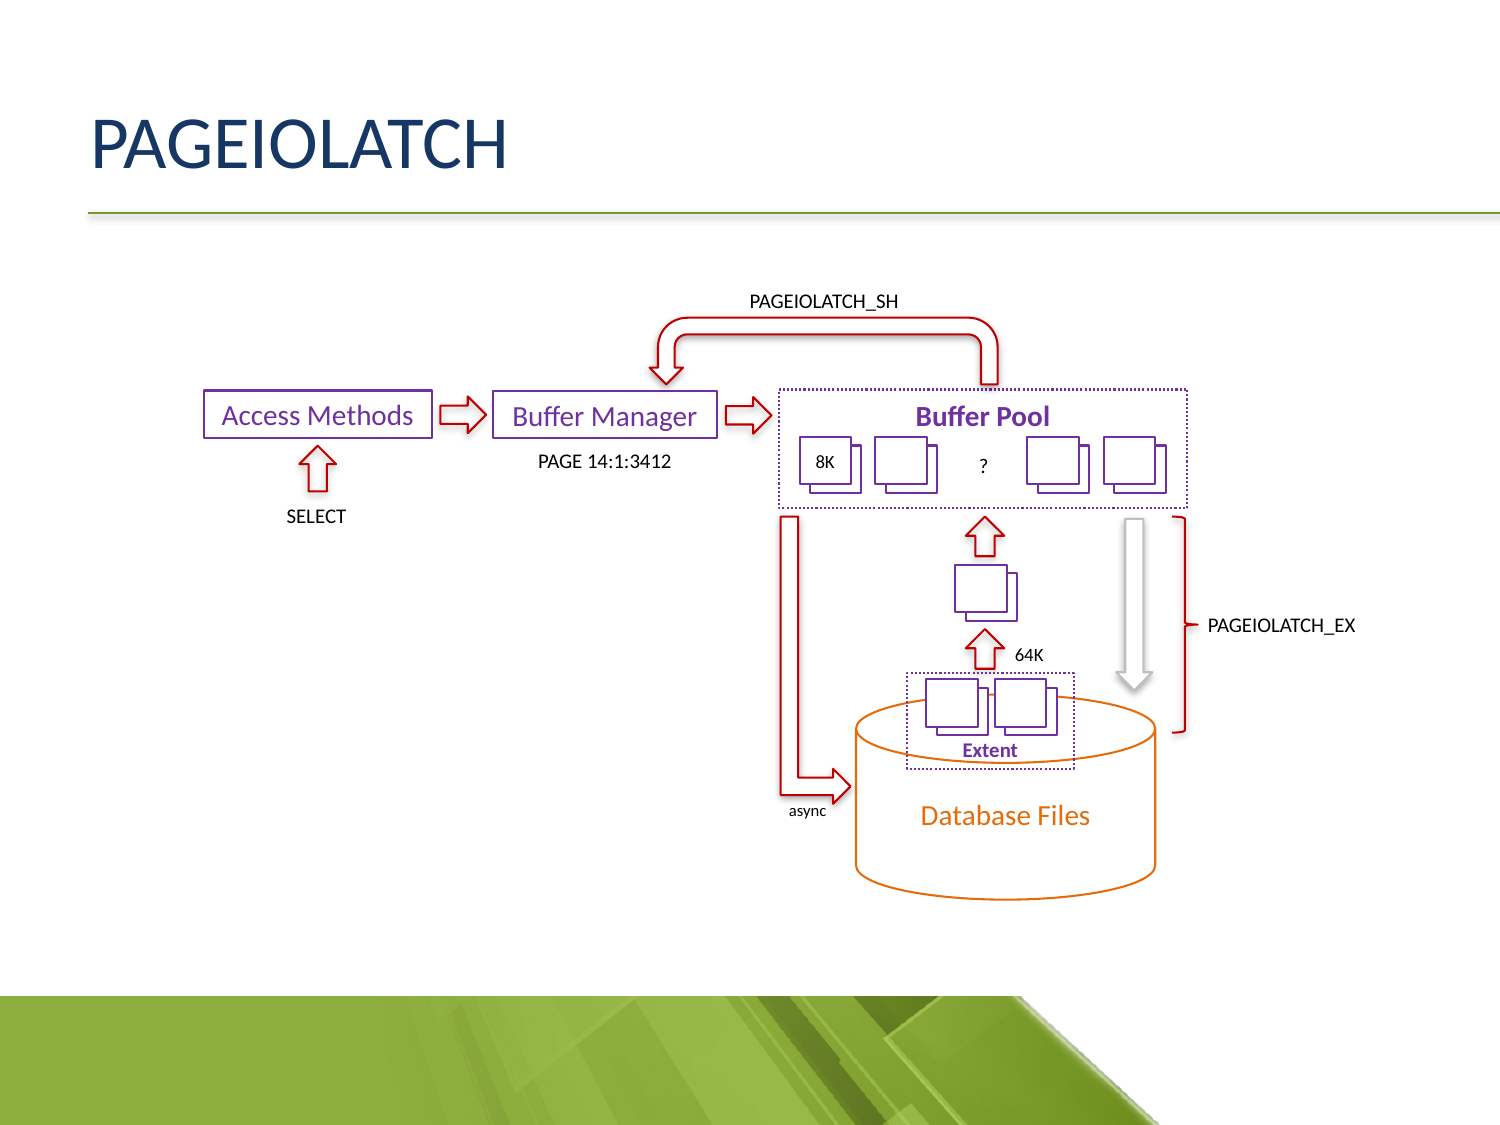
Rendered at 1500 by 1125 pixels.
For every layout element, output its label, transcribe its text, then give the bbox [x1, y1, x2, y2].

text_box 8K [799, 436, 851, 485]
text_box [1037, 445, 1090, 493]
text_box [648, 316, 999, 386]
text_box [779, 515, 852, 796]
picture [0, 996, 1483, 1125]
text_box [965, 573, 1018, 621]
text_box Buffer Pool [778, 389, 1188, 508]
text_box [1103, 436, 1156, 485]
text_box [965, 628, 1005, 670]
text_box [1171, 514, 1200, 735]
text_box SELECT [271, 495, 432, 535]
text_box [1115, 518, 1154, 691]
text_box [298, 445, 337, 493]
text_box Buffer Manager [492, 390, 718, 438]
text_box PAGEIOLATCH_SH [725, 280, 923, 321]
text_box ? [954, 445, 1013, 486]
text_box [955, 564, 1007, 612]
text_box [925, 679, 1058, 736]
text_box Database Files [856, 698, 1156, 900]
title PAGEIOLATCH [75, 45, 1425, 233]
text_box [965, 516, 1005, 558]
text_box [725, 396, 773, 435]
text_box [439, 395, 487, 434]
text_box [885, 445, 937, 493]
text_box Extent [907, 673, 1074, 769]
text_box [1114, 445, 1166, 493]
text_box PAGEIOLATCH_EX [1191, 604, 1381, 645]
text_box 64K [1000, 635, 1063, 673]
text_box async [774, 792, 842, 827]
text_box [875, 436, 927, 485]
text_box PAGE 14:1:3412 [506, 440, 704, 481]
text_box Access Methods [203, 390, 432, 438]
text_box [1027, 436, 1079, 485]
